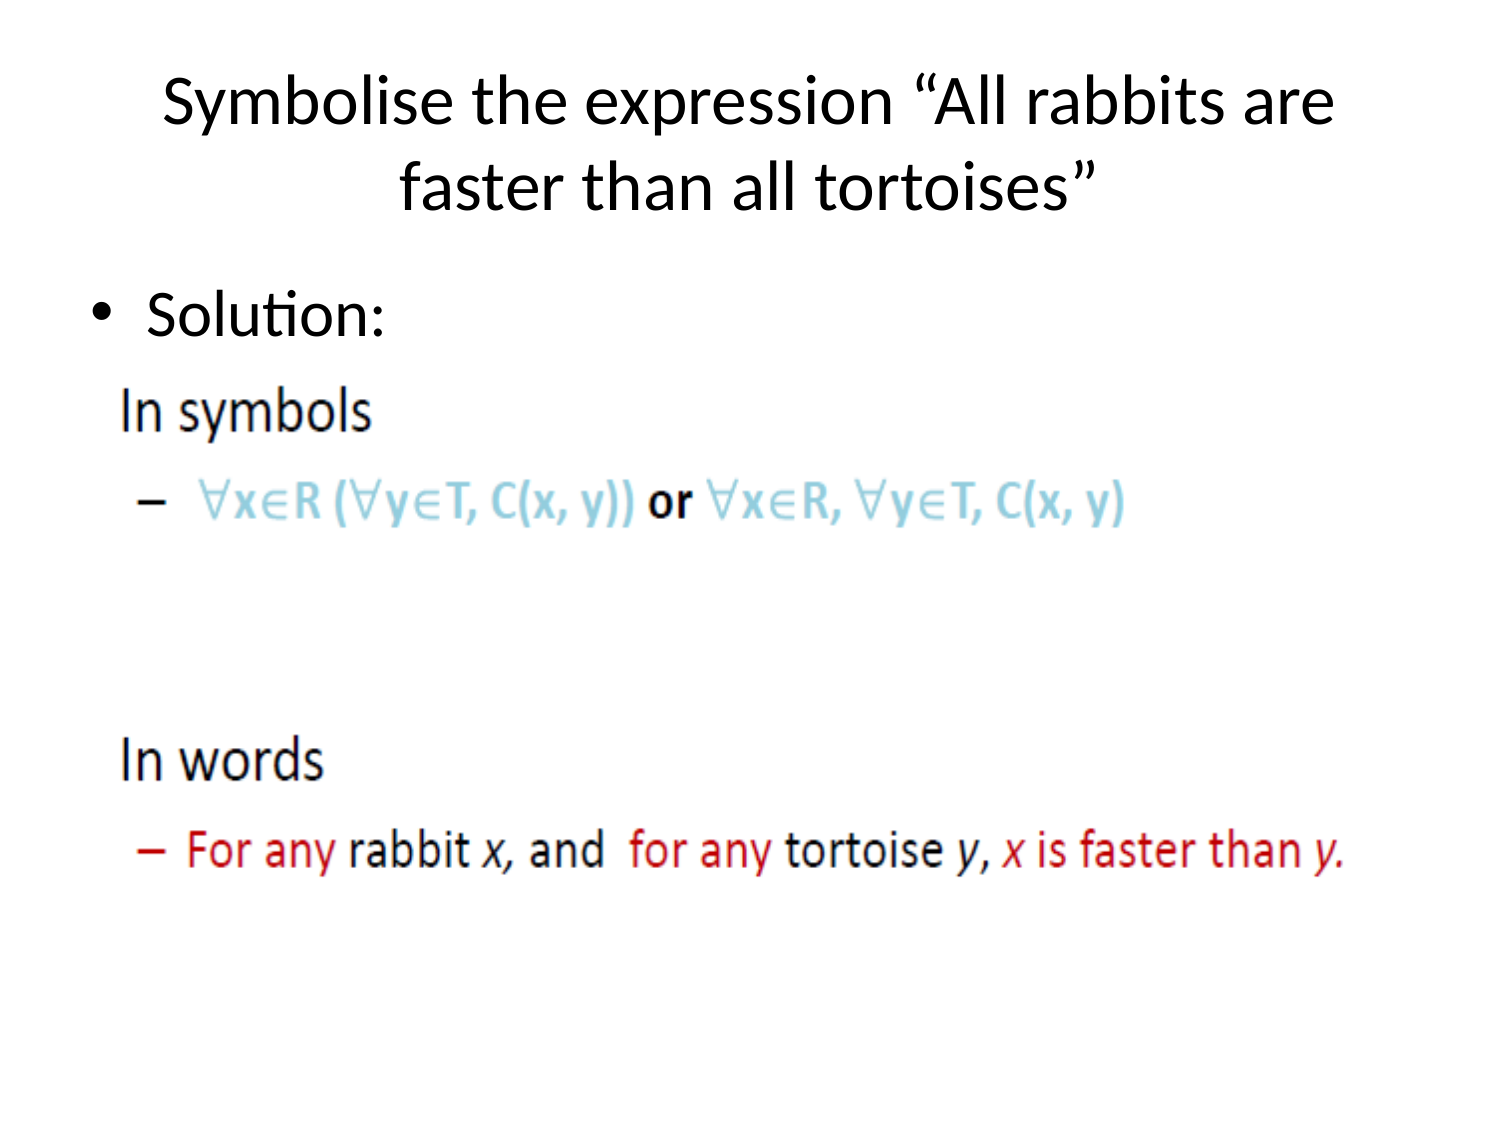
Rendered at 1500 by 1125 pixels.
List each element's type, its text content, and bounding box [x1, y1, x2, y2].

picture [99, 373, 1376, 926]
title Symbolise the expression “All rabbits are faster than all tortoises” [75, 45, 1425, 233]
list Solution: [75, 262, 1425, 1005]
